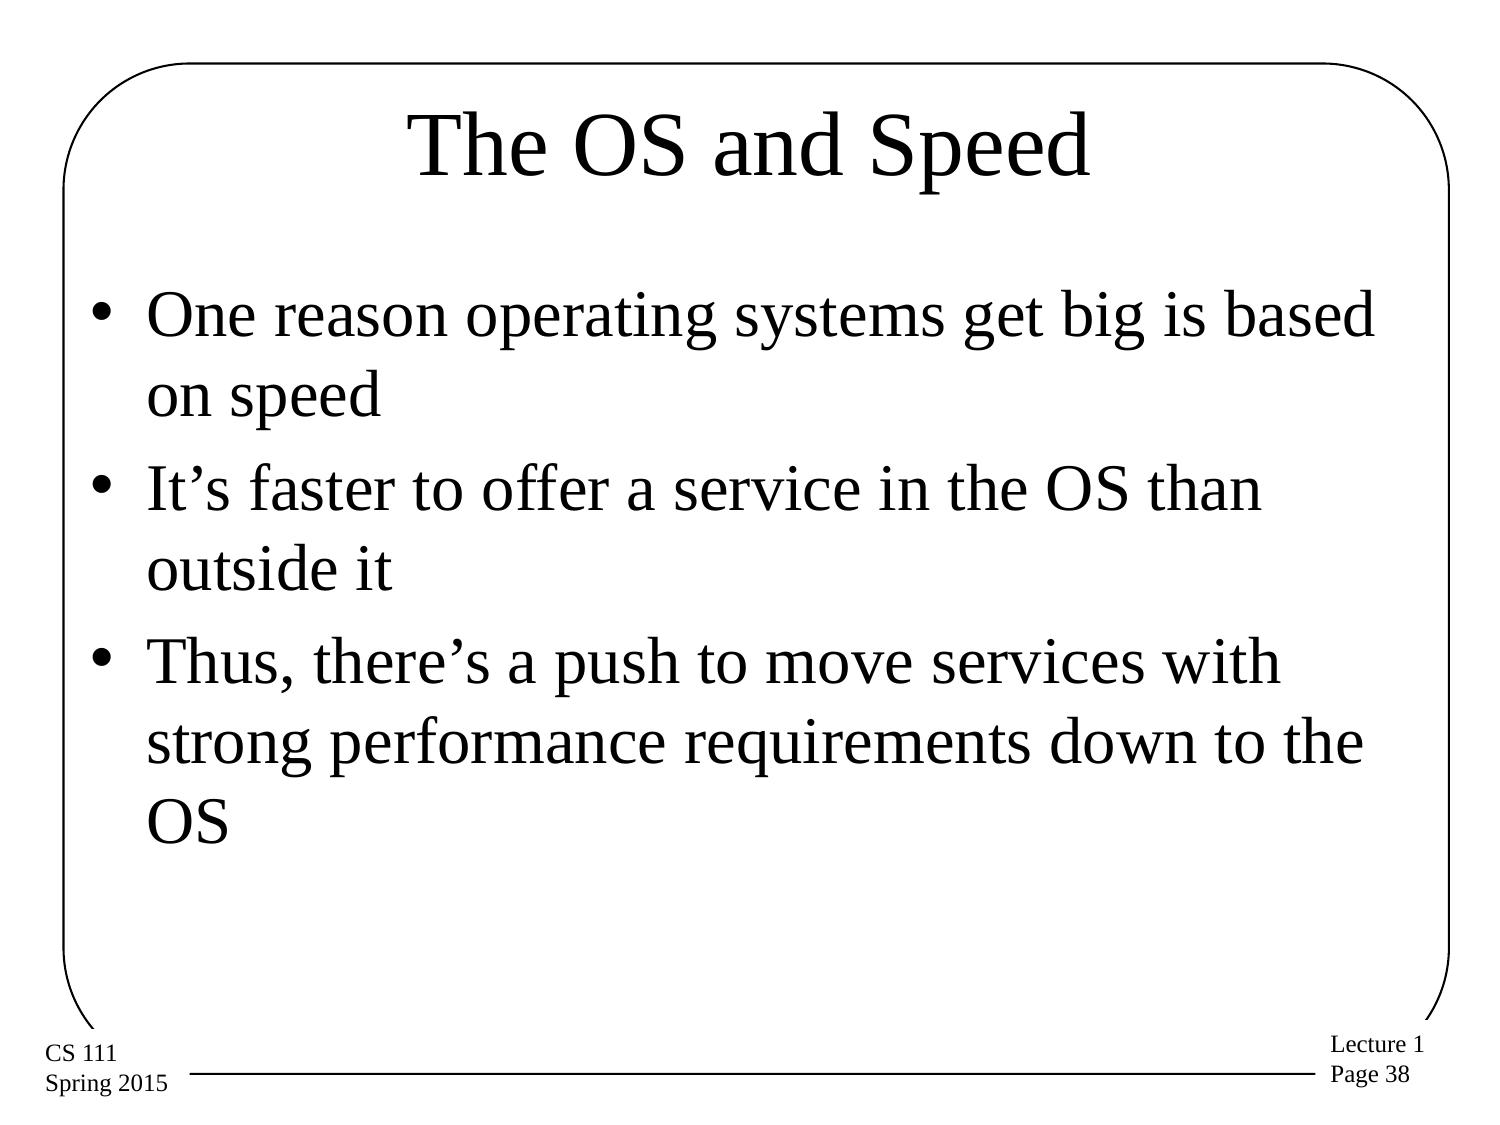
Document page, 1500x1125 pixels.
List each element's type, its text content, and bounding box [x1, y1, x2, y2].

title The OS and Speed [74, 44, 1426, 233]
list One reason operating systems get big is based on speed It’s faster to offer a service in the OS than outside it Thus, there’s a push to move services with strong performance requirements down to the OS [74, 262, 1426, 1006]
